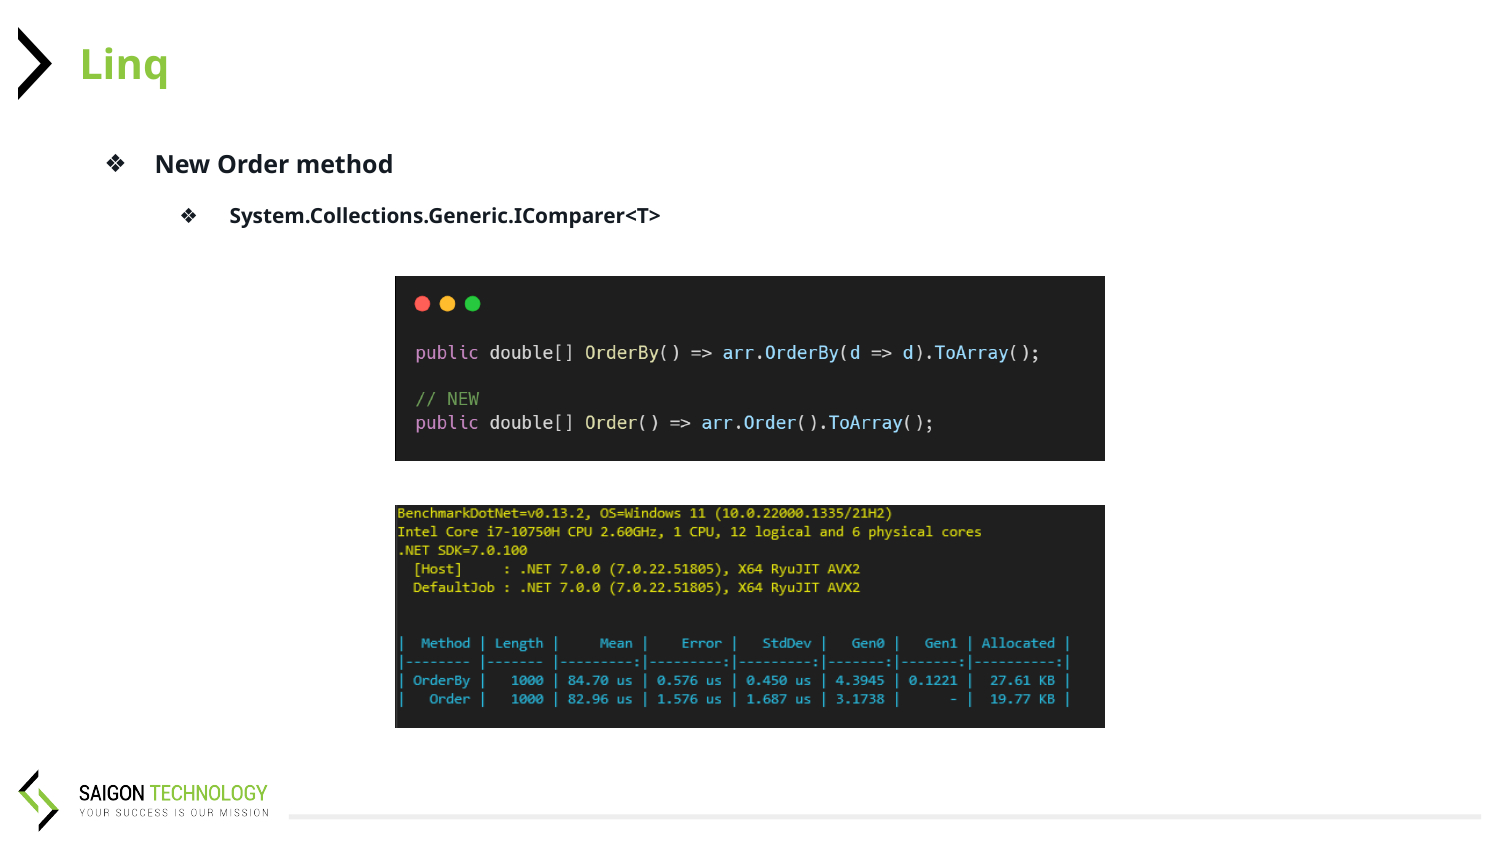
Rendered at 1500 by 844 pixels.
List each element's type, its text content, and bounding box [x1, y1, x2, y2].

picture [394, 276, 1105, 461]
text_box Linq [64, 23, 990, 104]
picture [18, 27, 53, 100]
picture [394, 505, 1105, 729]
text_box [18, 768, 1482, 833]
text_box New Order method System.Collections.Generic.IComparer<T> [64, 103, 799, 244]
